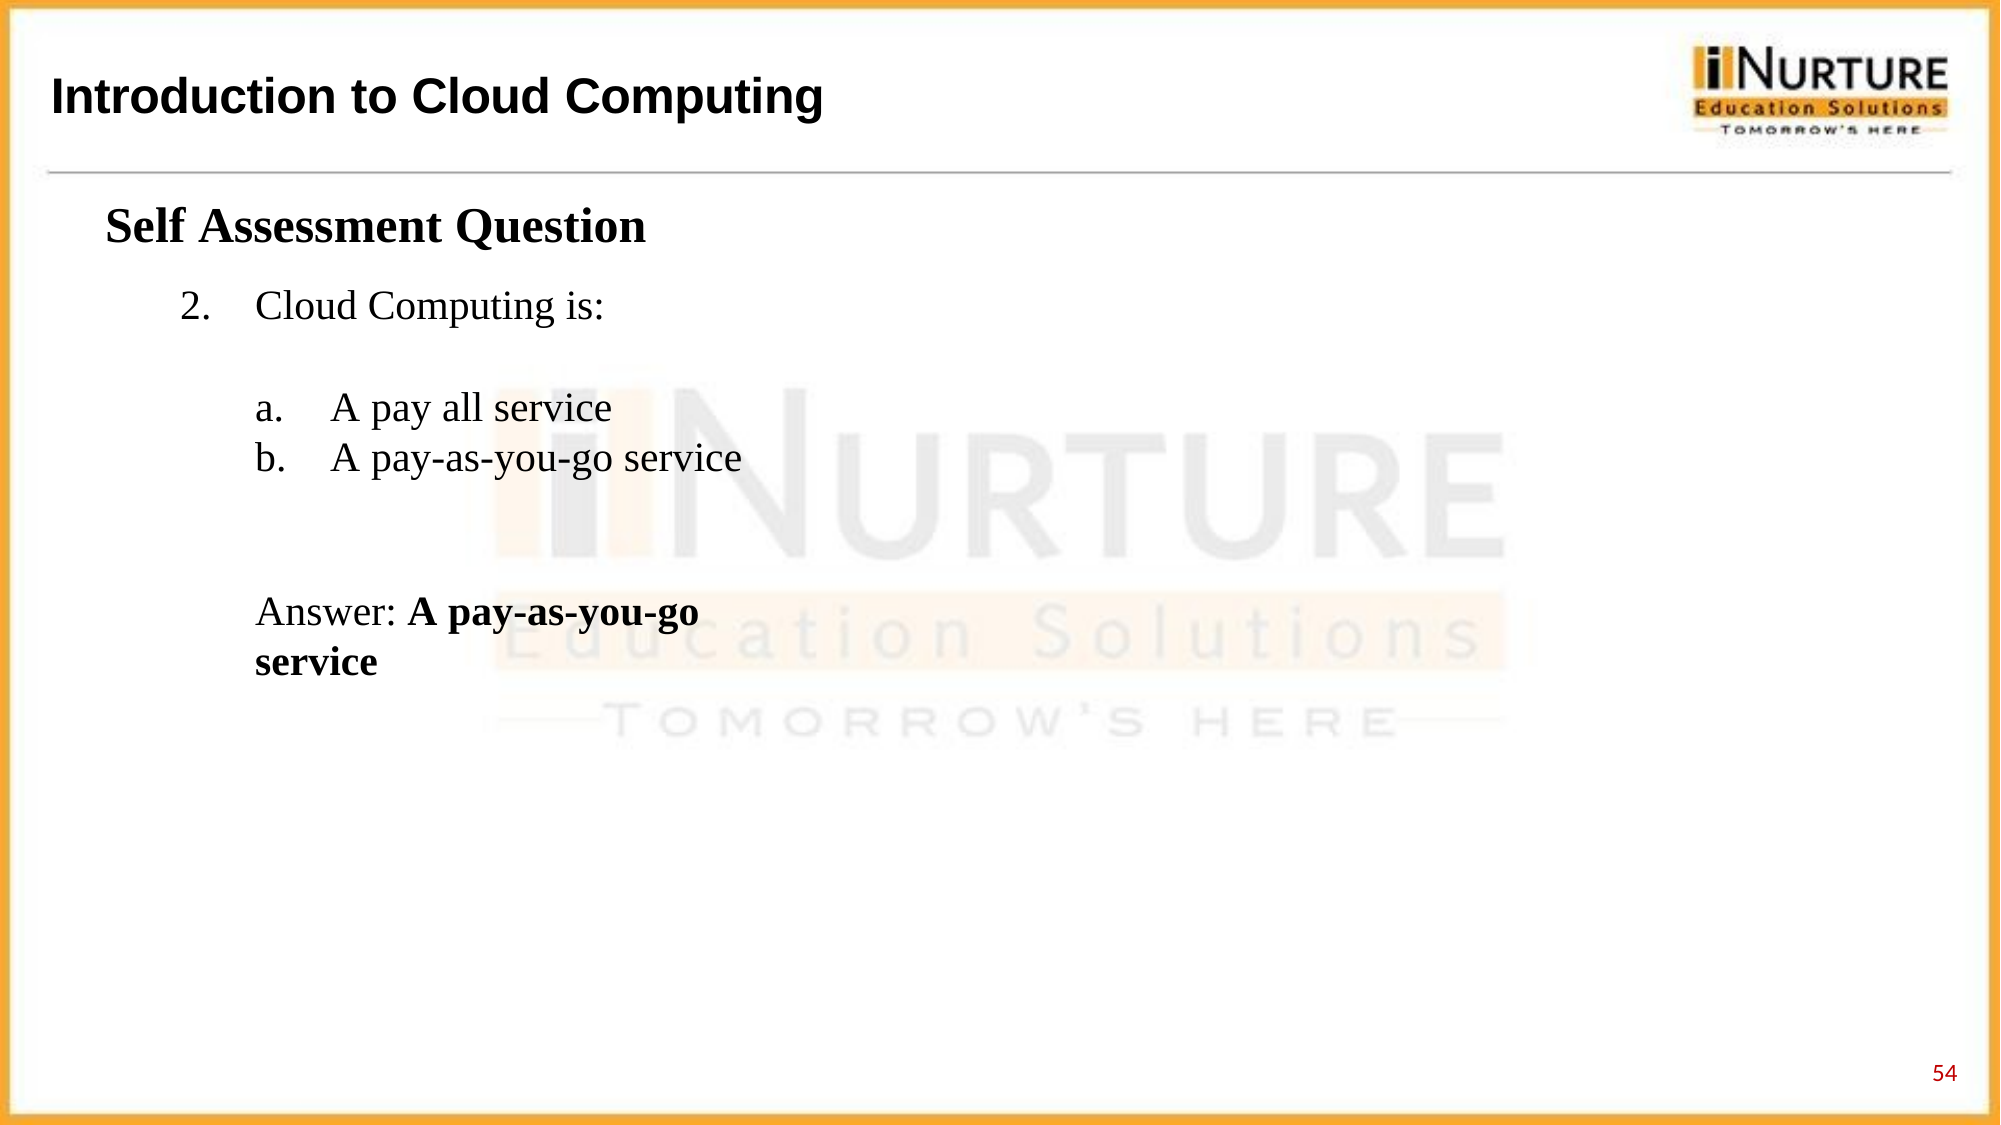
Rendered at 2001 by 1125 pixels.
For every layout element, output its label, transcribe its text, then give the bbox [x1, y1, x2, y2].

picture [0, 0, 2000, 1125]
title Introduction to Cloud Computing [48, 61, 825, 251]
text_box Self Assessment Question Cloud Computing is: A pay all service A pay-as-you-go service Answer: A pay-as-you-go service [103, 160, 831, 685]
slide_number 49 [1925, 1060, 1964, 1125]
